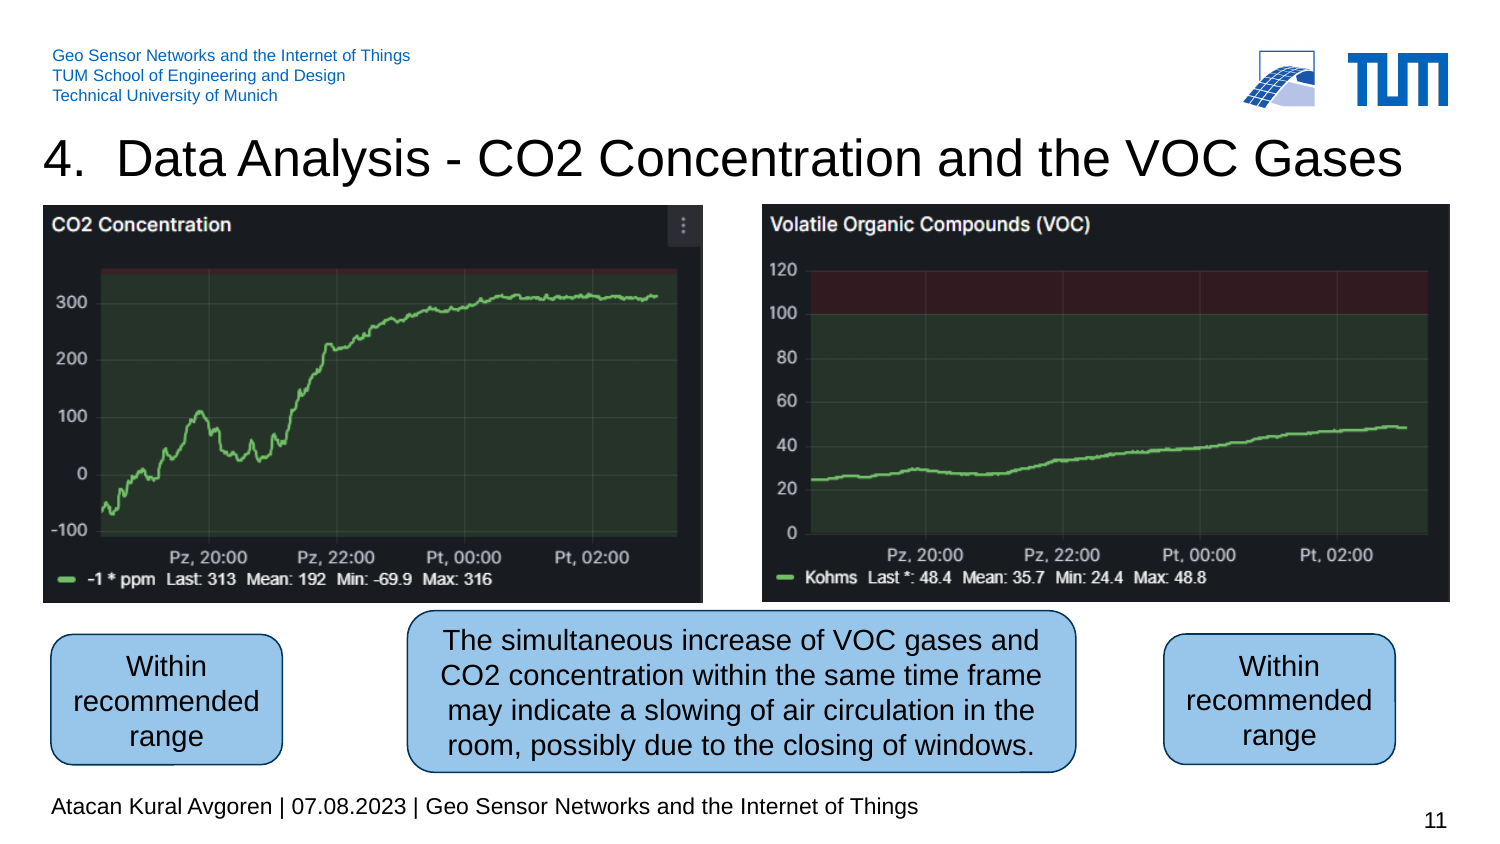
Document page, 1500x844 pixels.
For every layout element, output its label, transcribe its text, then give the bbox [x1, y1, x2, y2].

picture [762, 204, 1451, 603]
footer Atacan Kural Avgoren | 07.08.2023 | Geo Sensor Networks and the Internet of Things [51, 796, 1112, 842]
text_box The simultaneous increase of VOC gases and CO2 concentration within the same time frame may indicate a slowing of air circulation in the room, possibly due to the closing of windows. [407, 610, 1076, 773]
text_box Within recommended range [1163, 634, 1396, 765]
text_box Geo Sensor Networks and the Internet of Things TUM School of Engineering and Design Technical University of Munich [37, 29, 523, 119]
picture [1242, 41, 1318, 115]
title 4. Data Analysis - CO2 Concentration and the VOC Gases [43, 115, 1440, 257]
text_box Within recommended range [50, 634, 283, 765]
picture [43, 205, 703, 603]
picture [1348, 53, 1448, 106]
slide_number ‹#› [1112, 796, 1448, 842]
